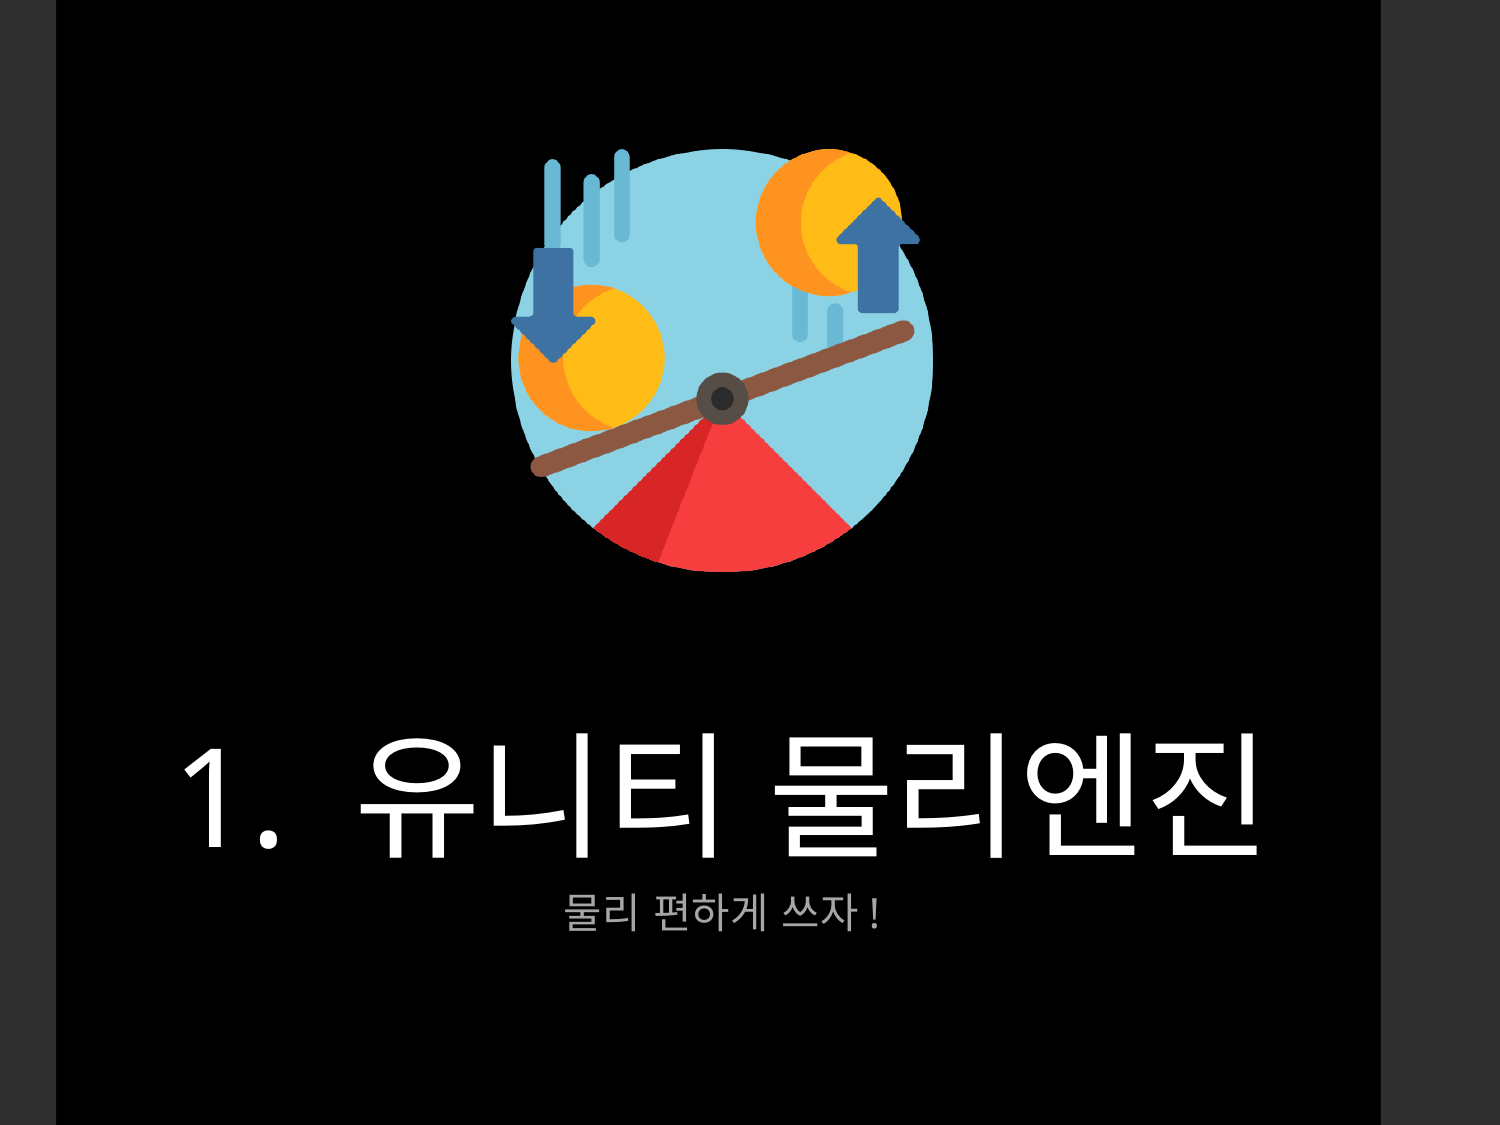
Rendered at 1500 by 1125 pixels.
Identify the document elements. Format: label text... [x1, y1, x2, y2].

picture [510, 149, 933, 572]
title 1. 유니티 물리엔진 [101, 615, 1343, 884]
subtitle 물리 편하게 쓰자! [141, 883, 1303, 1013]
